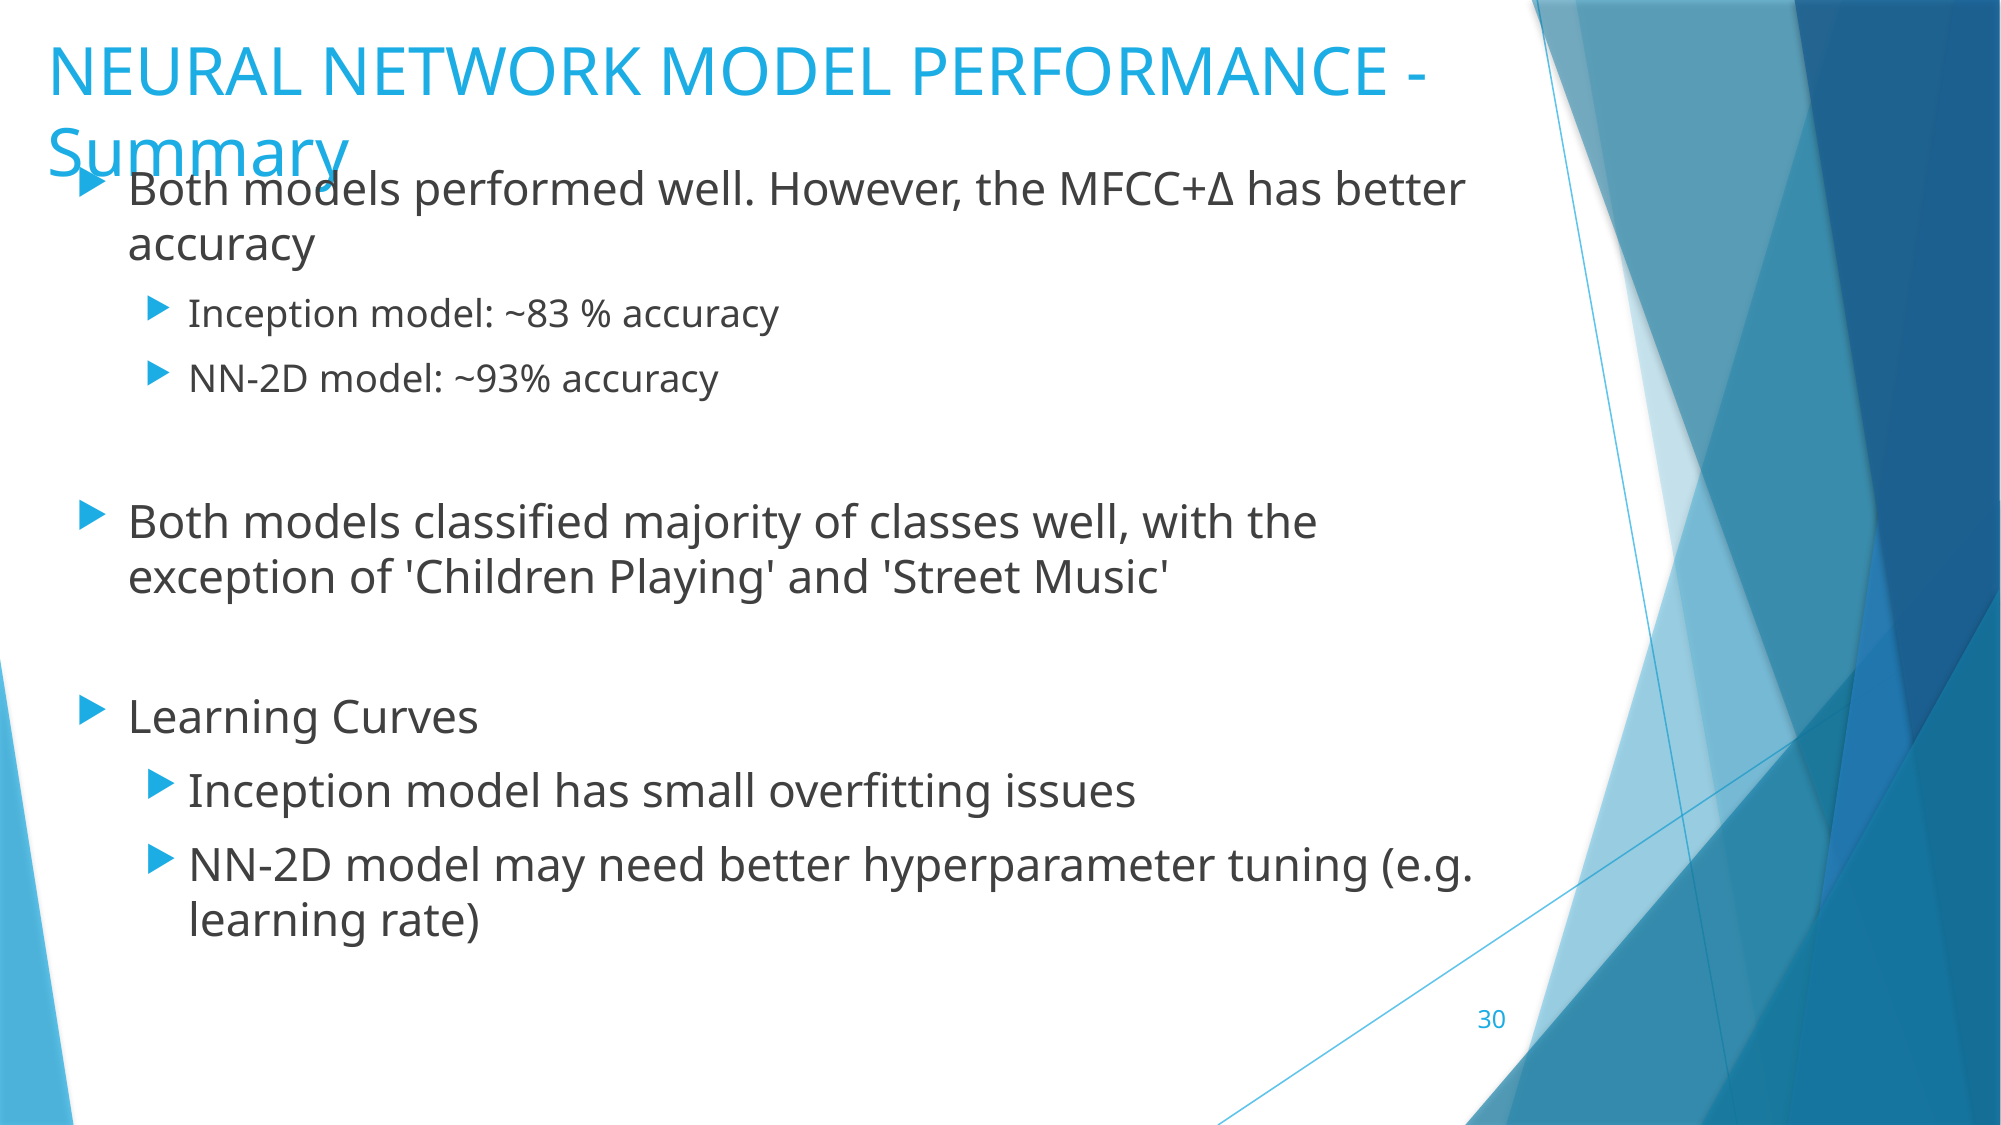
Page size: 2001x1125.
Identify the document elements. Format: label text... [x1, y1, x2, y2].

list Both models performed well. However, the MFCC+Δ has better accuracy Inception model: ~83 % accuracy NN-2D model: ~93% accuracy Both models classified majority of classes well, with the exception of 'Children Playing' and 'Street Music' Learning Curves Inception model has small overfitting issues NN-2D model may need better hyperparameter tuning (e.g. learning rate) [60, 152, 1544, 962]
title NEURAL NETWORK MODEL PERFORMANCE - Summary [32, 21, 1610, 239]
slide_number 30 [1409, 991, 1522, 1051]
